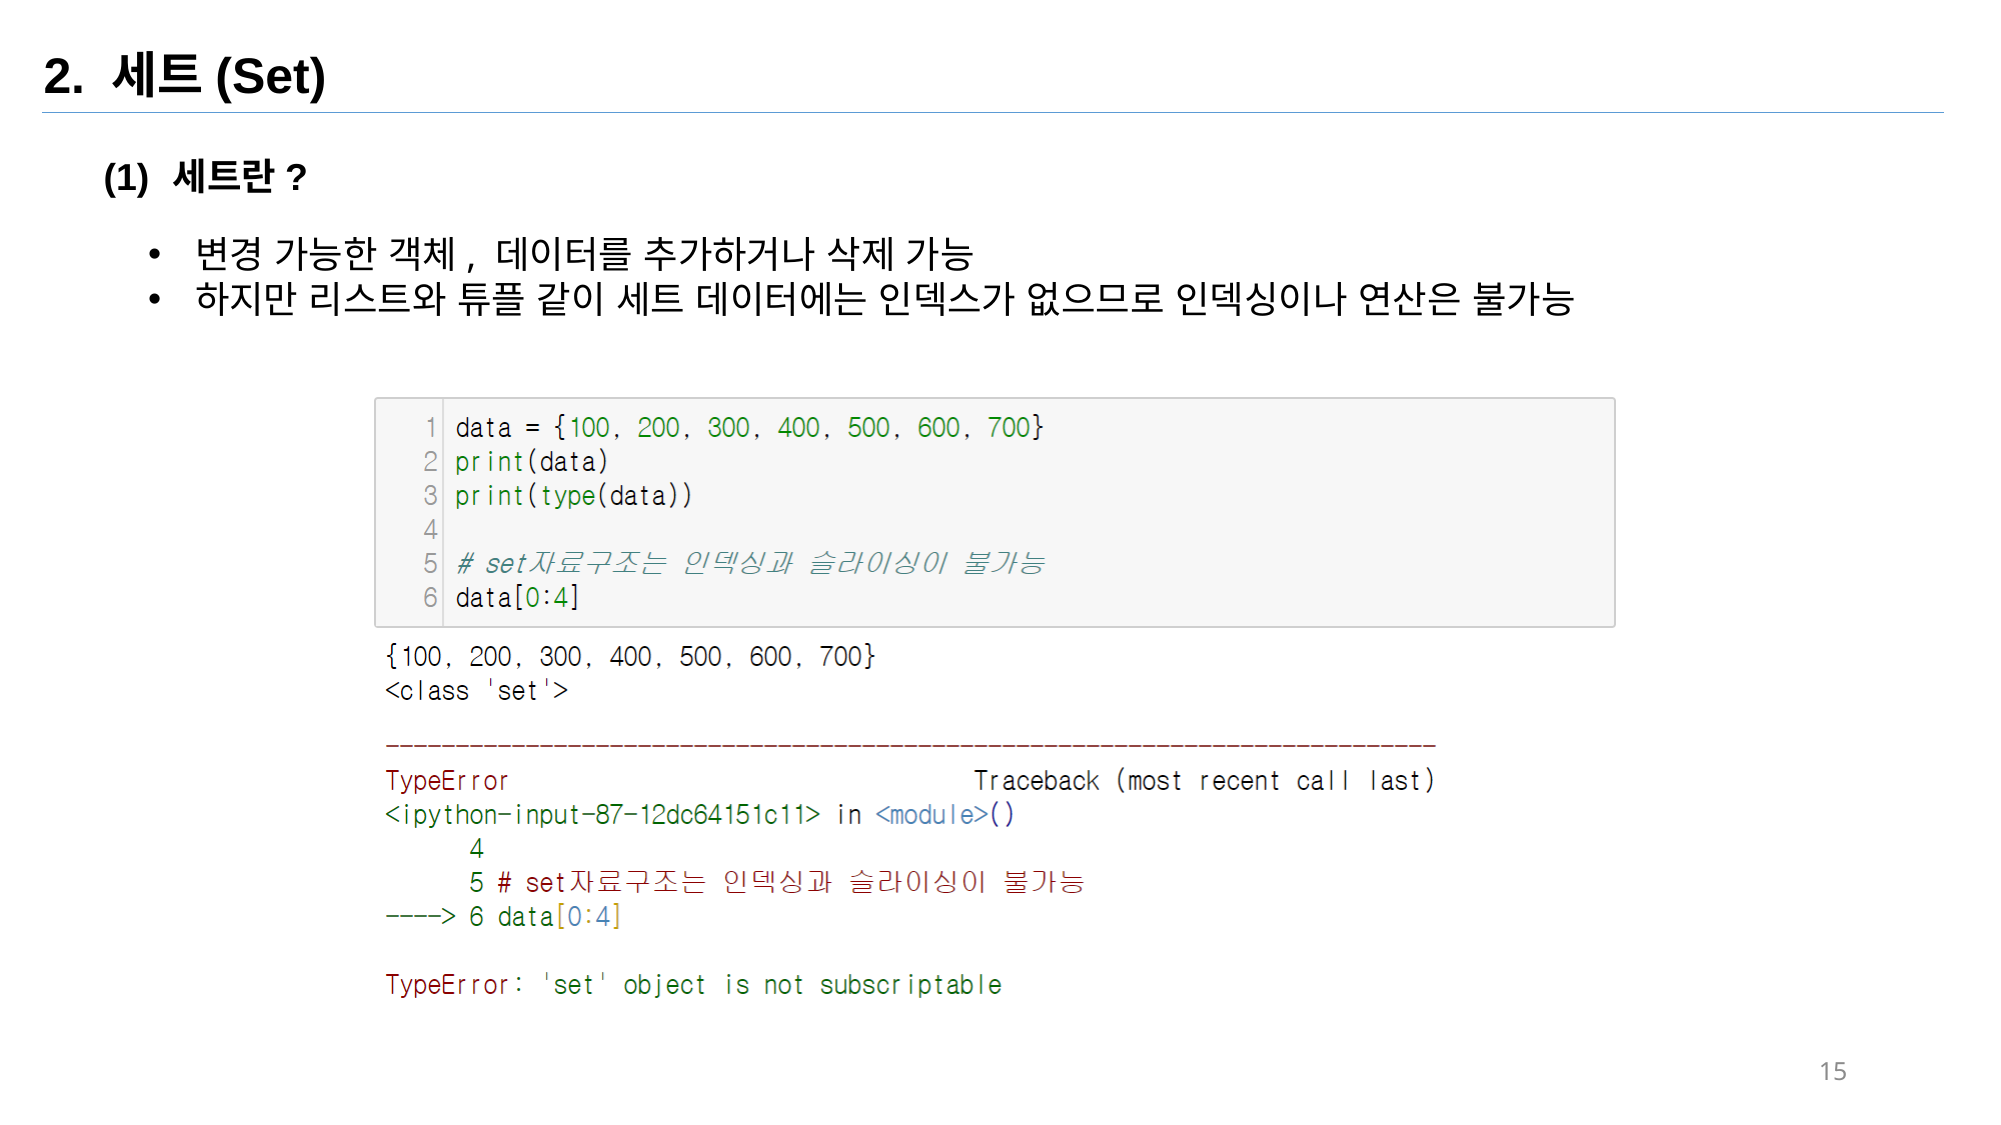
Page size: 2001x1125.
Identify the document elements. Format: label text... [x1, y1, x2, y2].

text_box 변경 가능한 객체, 데이터를 추가하거나 삭제 가능 하지만 리스트와 튜플 같이 세트 데이터에는 인덱스가 없으므로 인덱싱이나 연산은 불가능 [133, 223, 1837, 329]
text_box [0, 0, 2000, 75]
picture [369, 392, 1621, 1008]
text_box (1) 세트란? [88, 145, 323, 206]
text_box 2. 세트(Set) [28, 75, 1402, 112]
slide_number 15 [1412, 1042, 1863, 1103]
